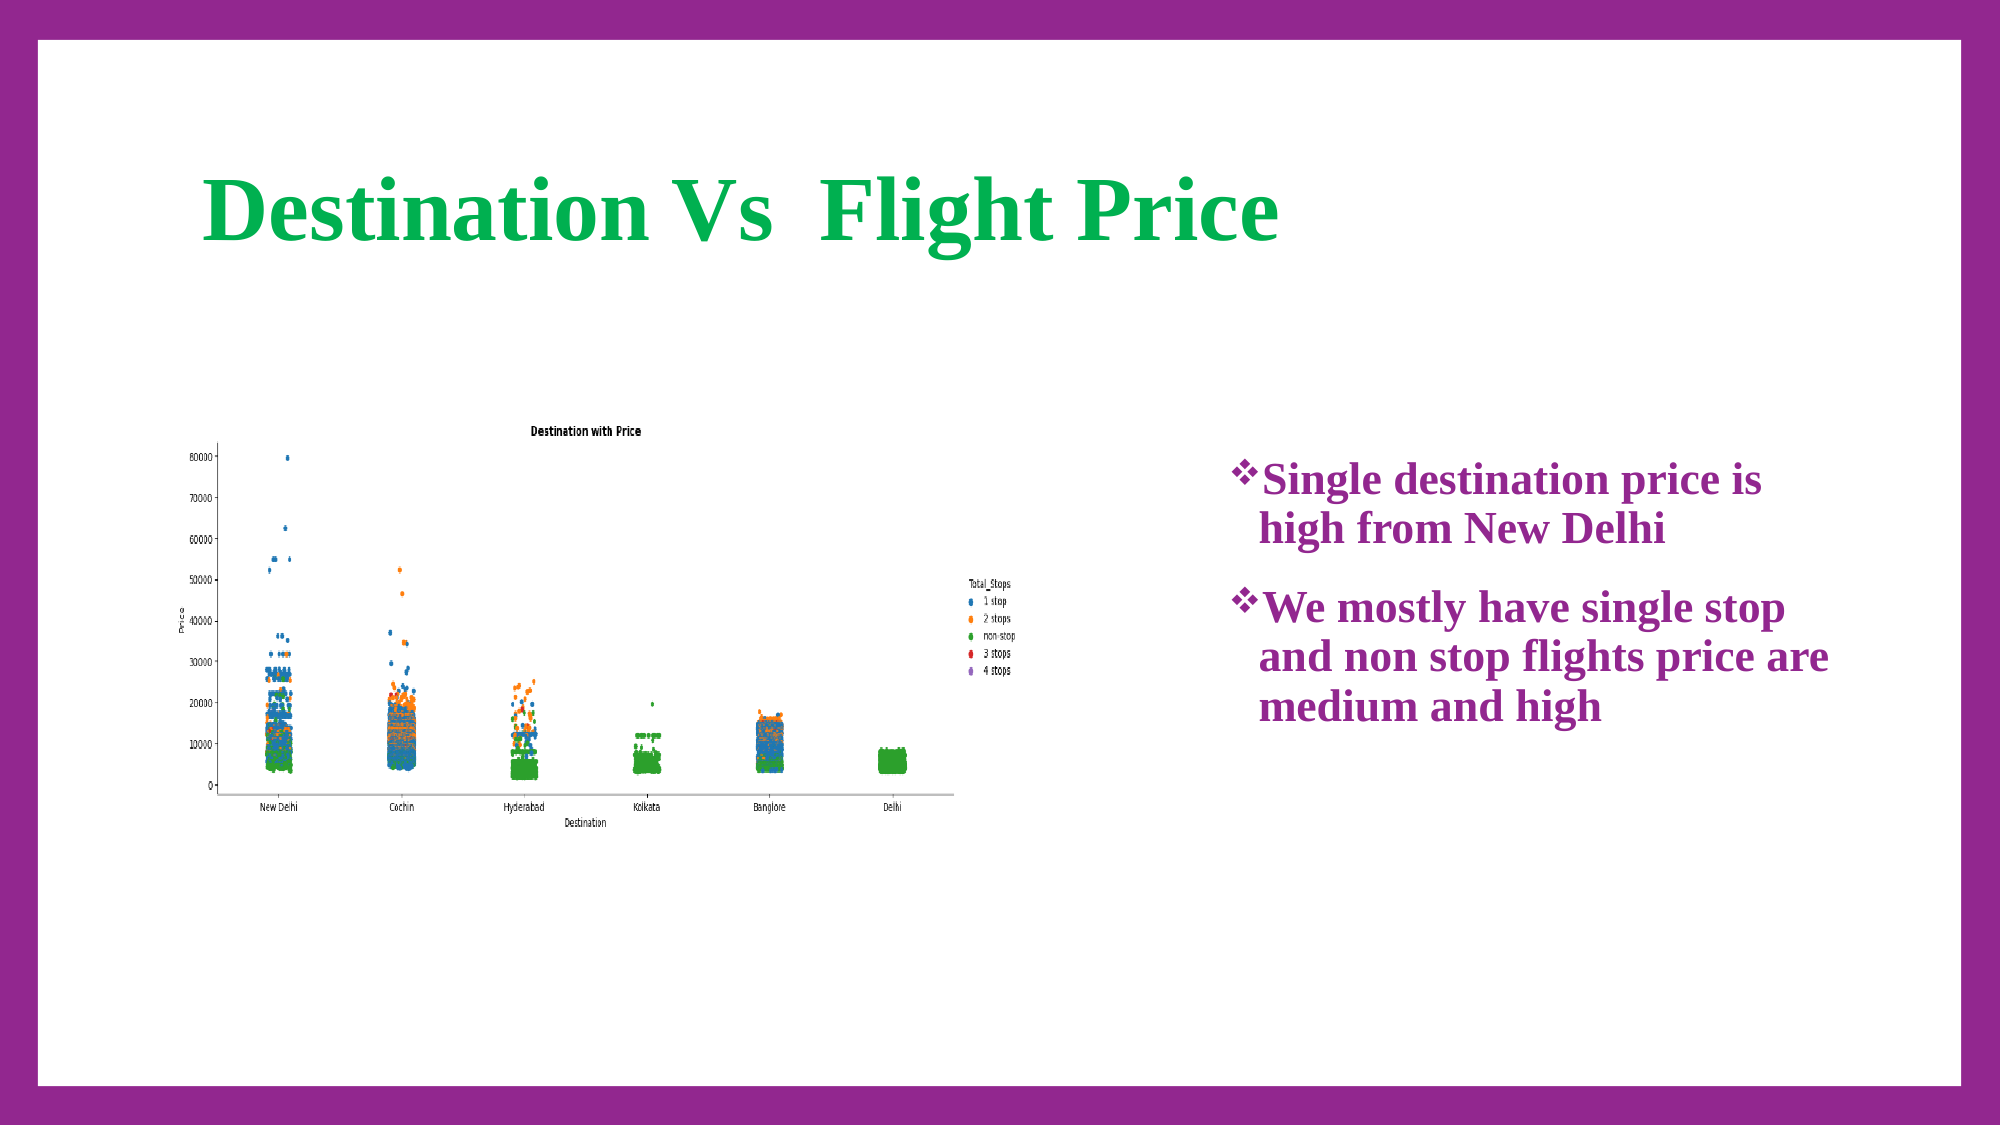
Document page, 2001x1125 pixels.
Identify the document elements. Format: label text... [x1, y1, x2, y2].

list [139, 409, 1079, 881]
title Destination Vs Flight Price [187, 99, 1808, 323]
list Single destination price is high from New Delhi We mostly have single stop and non stop flights price are medium and high [1206, 447, 1846, 866]
